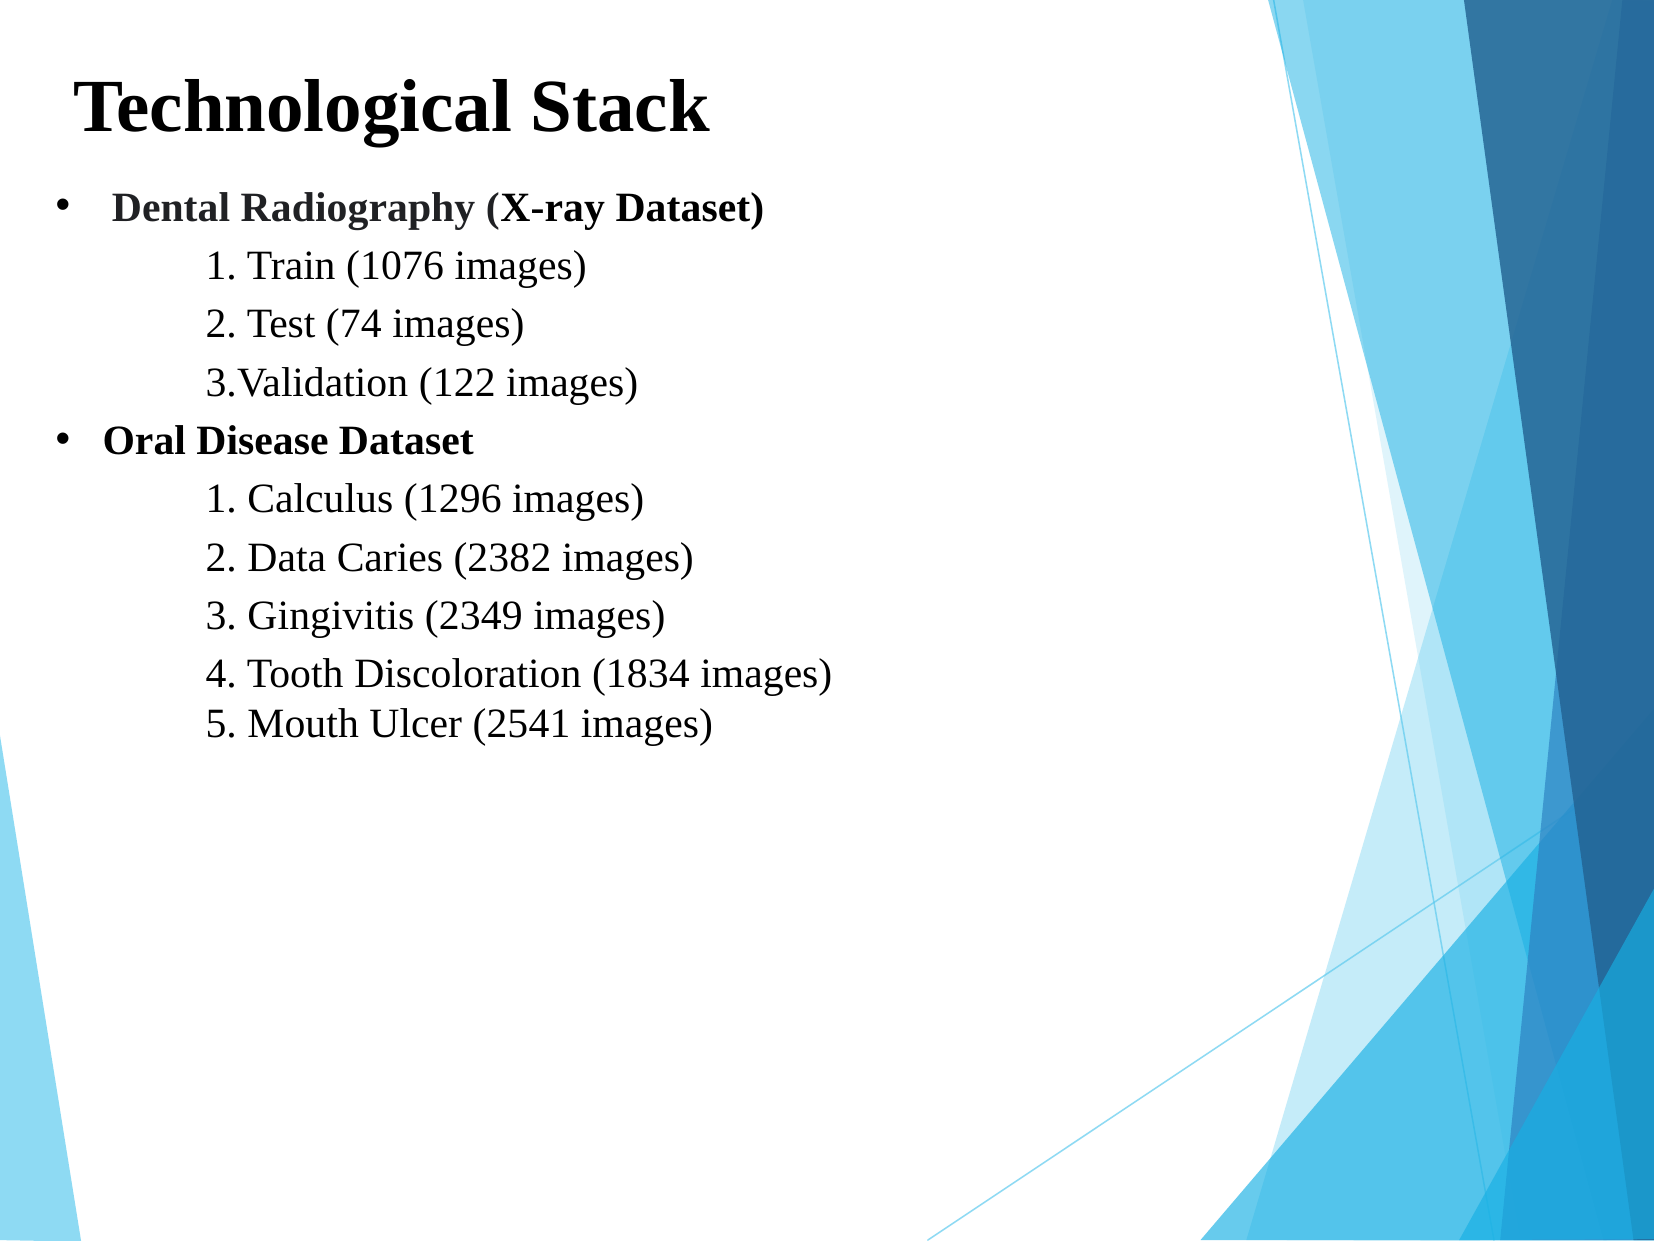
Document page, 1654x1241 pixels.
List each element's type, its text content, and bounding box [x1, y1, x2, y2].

text_box Dental Radiography (X-ray Dataset) 1. Train (1076 images) 2. Test (74 images) 3.Validation (122 images) Oral Disease Dataset 1. Calculus (1296 images) 2. Data Caries (2382 images) 3. Gingivitis (2349 images) 4. Tooth Discoloration (1834 images) 5. Mouth Ulcer (2541 images) [40, 171, 1595, 1156]
text_box Technological Stack [73, 0, 1562, 171]
